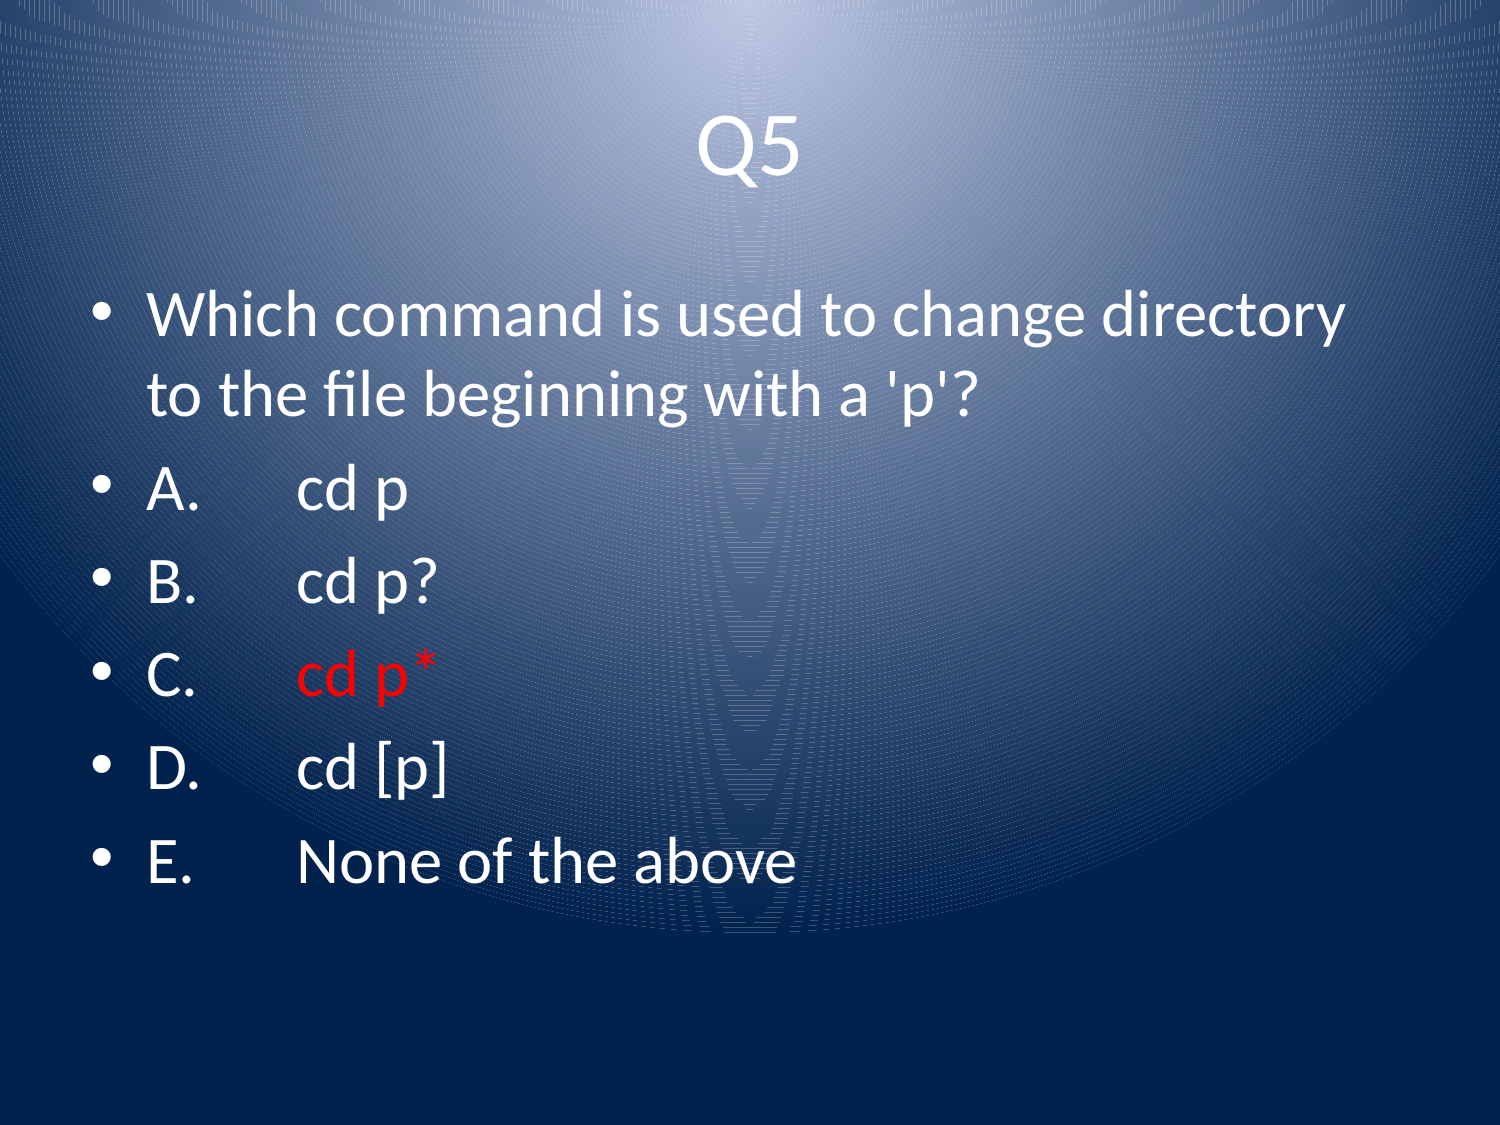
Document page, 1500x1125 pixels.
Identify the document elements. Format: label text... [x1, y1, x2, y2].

list Which command is used to change directory to the file beginning with a 'p'? A. cd p B. cd p? C. cd p* D. cd [p] E. None of the above [75, 262, 1425, 1005]
title Q5 [75, 45, 1425, 233]
